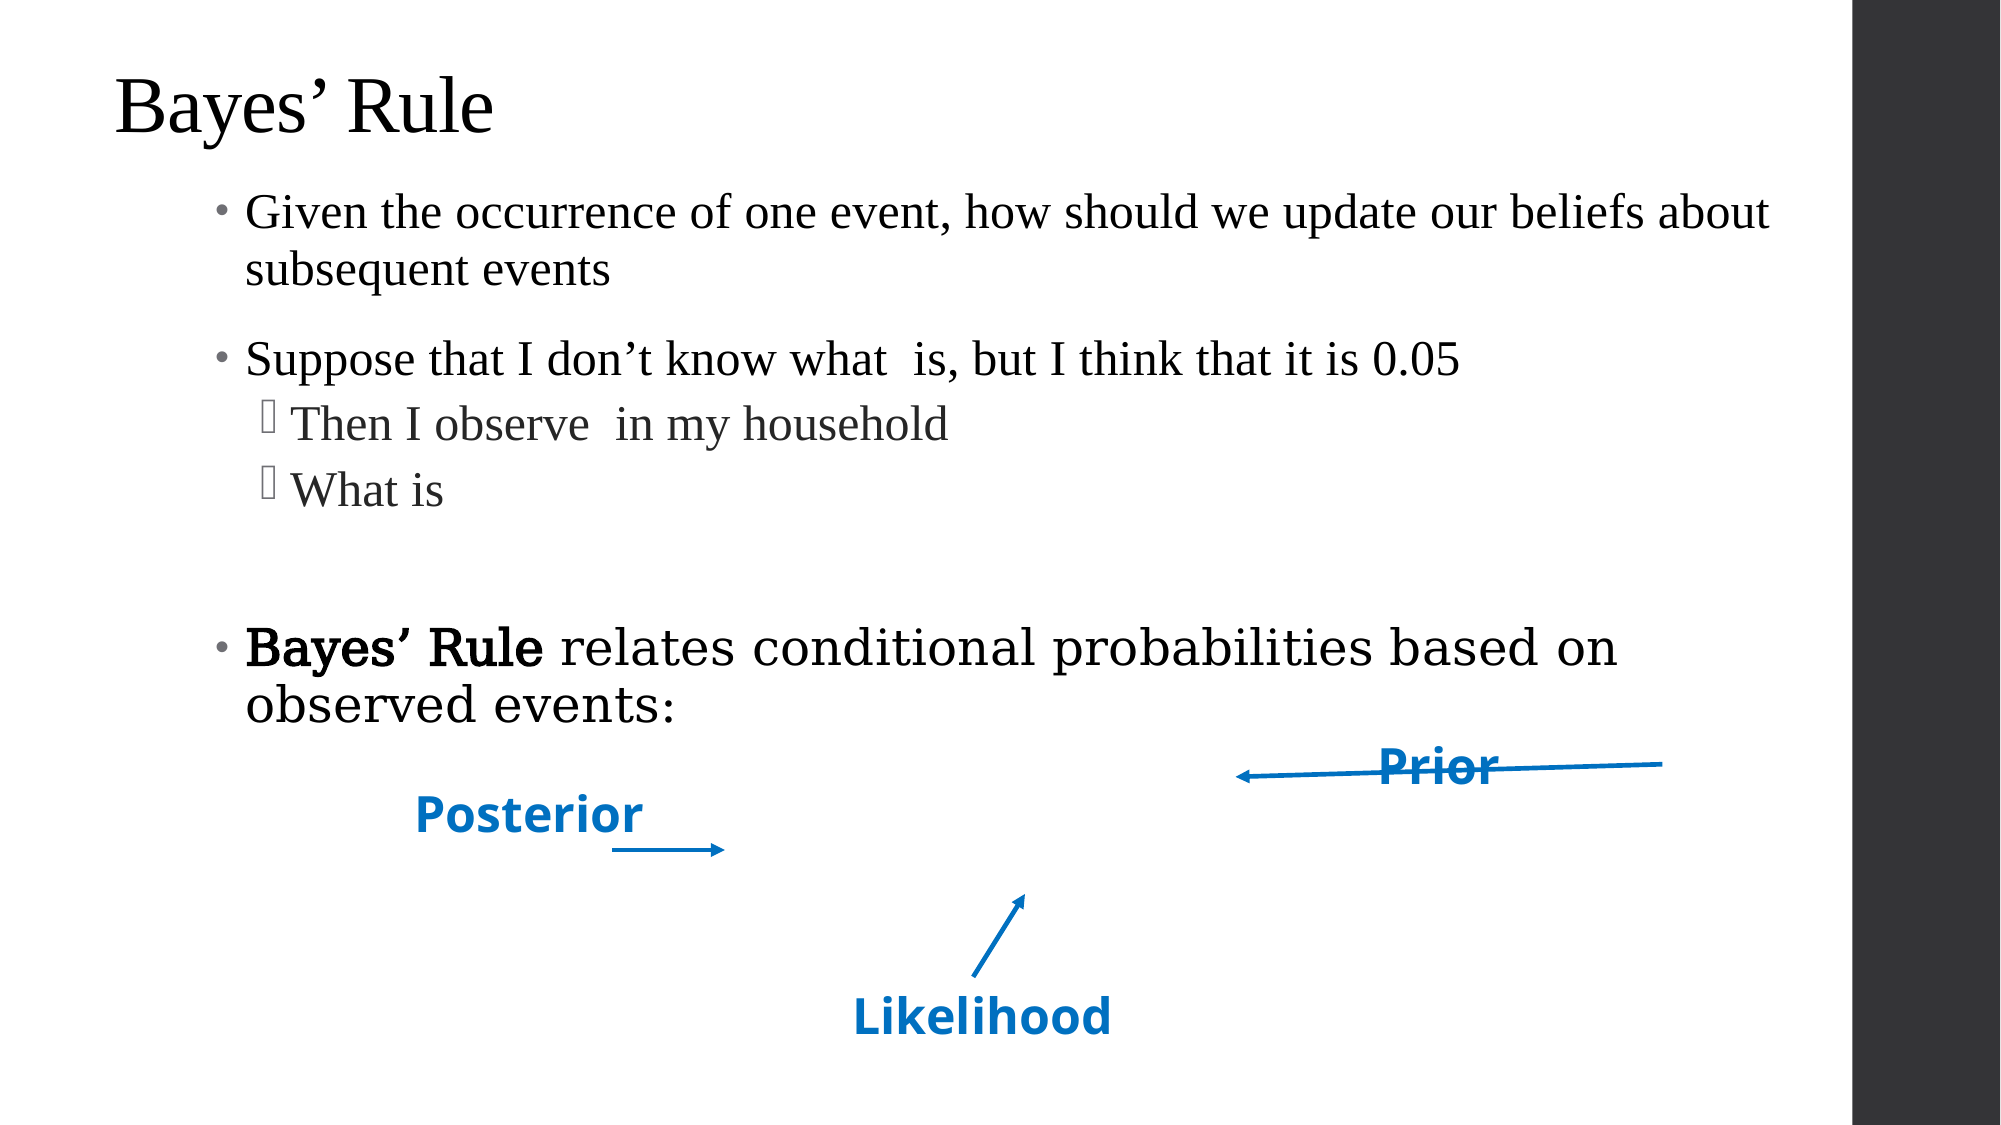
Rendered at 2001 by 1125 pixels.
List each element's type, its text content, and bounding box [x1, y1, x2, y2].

text_box Prior [1362, 767, 1663, 802]
text_box Posterior [399, 774, 700, 850]
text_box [1235, 764, 1363, 778]
text_box Likelihood [837, 976, 1213, 1052]
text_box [972, 893, 1026, 978]
text_box Prior [1362, 726, 1663, 770]
title Bayes’ Rule [99, 55, 1293, 158]
